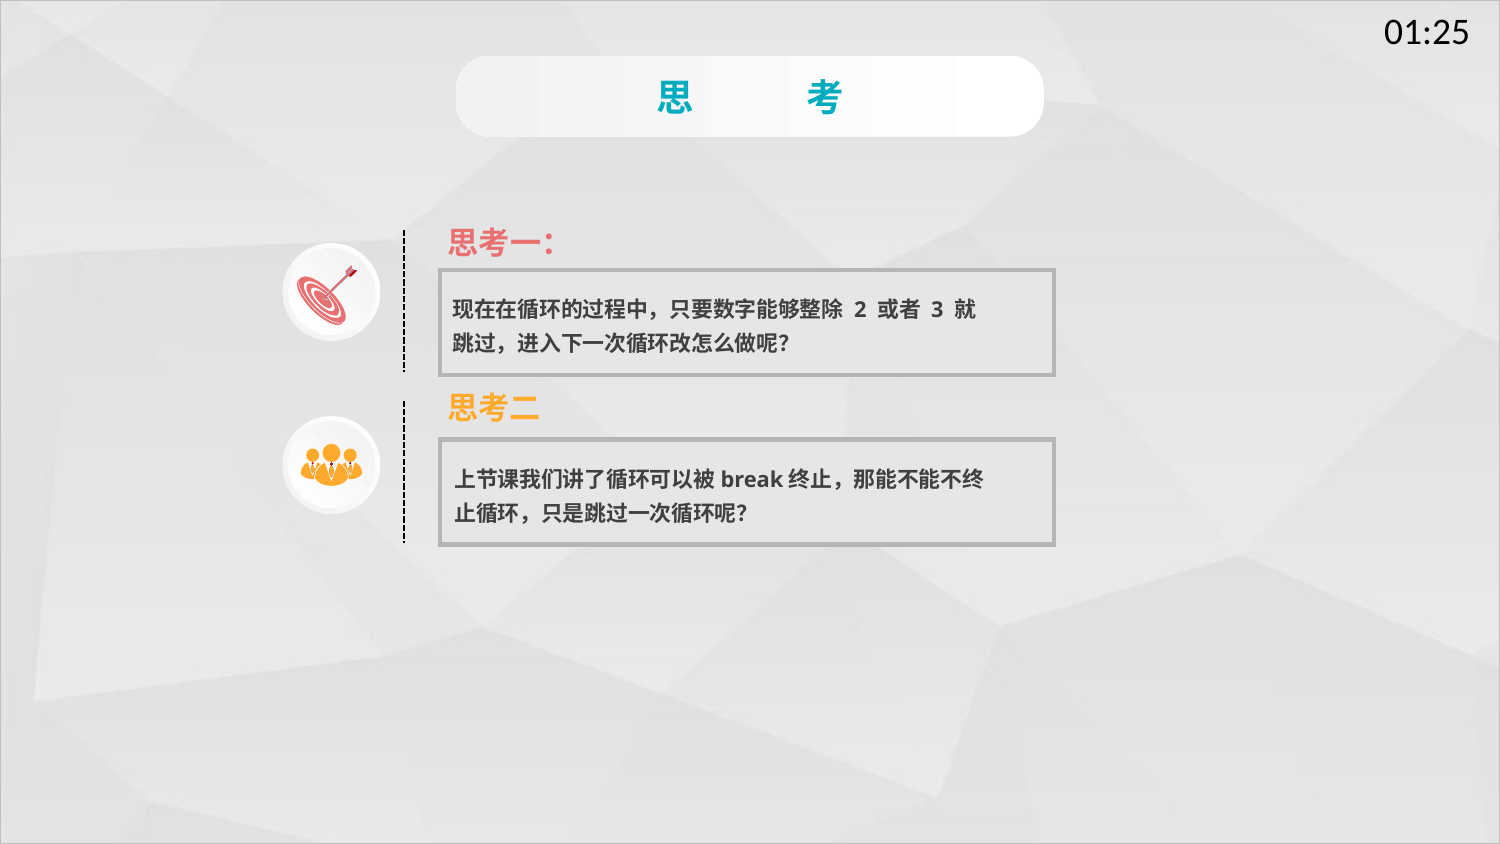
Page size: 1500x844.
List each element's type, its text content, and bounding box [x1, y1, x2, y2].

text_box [440, 439, 1054, 545]
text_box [282, 243, 381, 341]
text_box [282, 416, 381, 514]
text_box 思 考 [454, 54, 1046, 138]
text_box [440, 269, 1054, 375]
text_box 思考一： [439, 218, 582, 265]
text_box 思考二 [439, 383, 550, 430]
